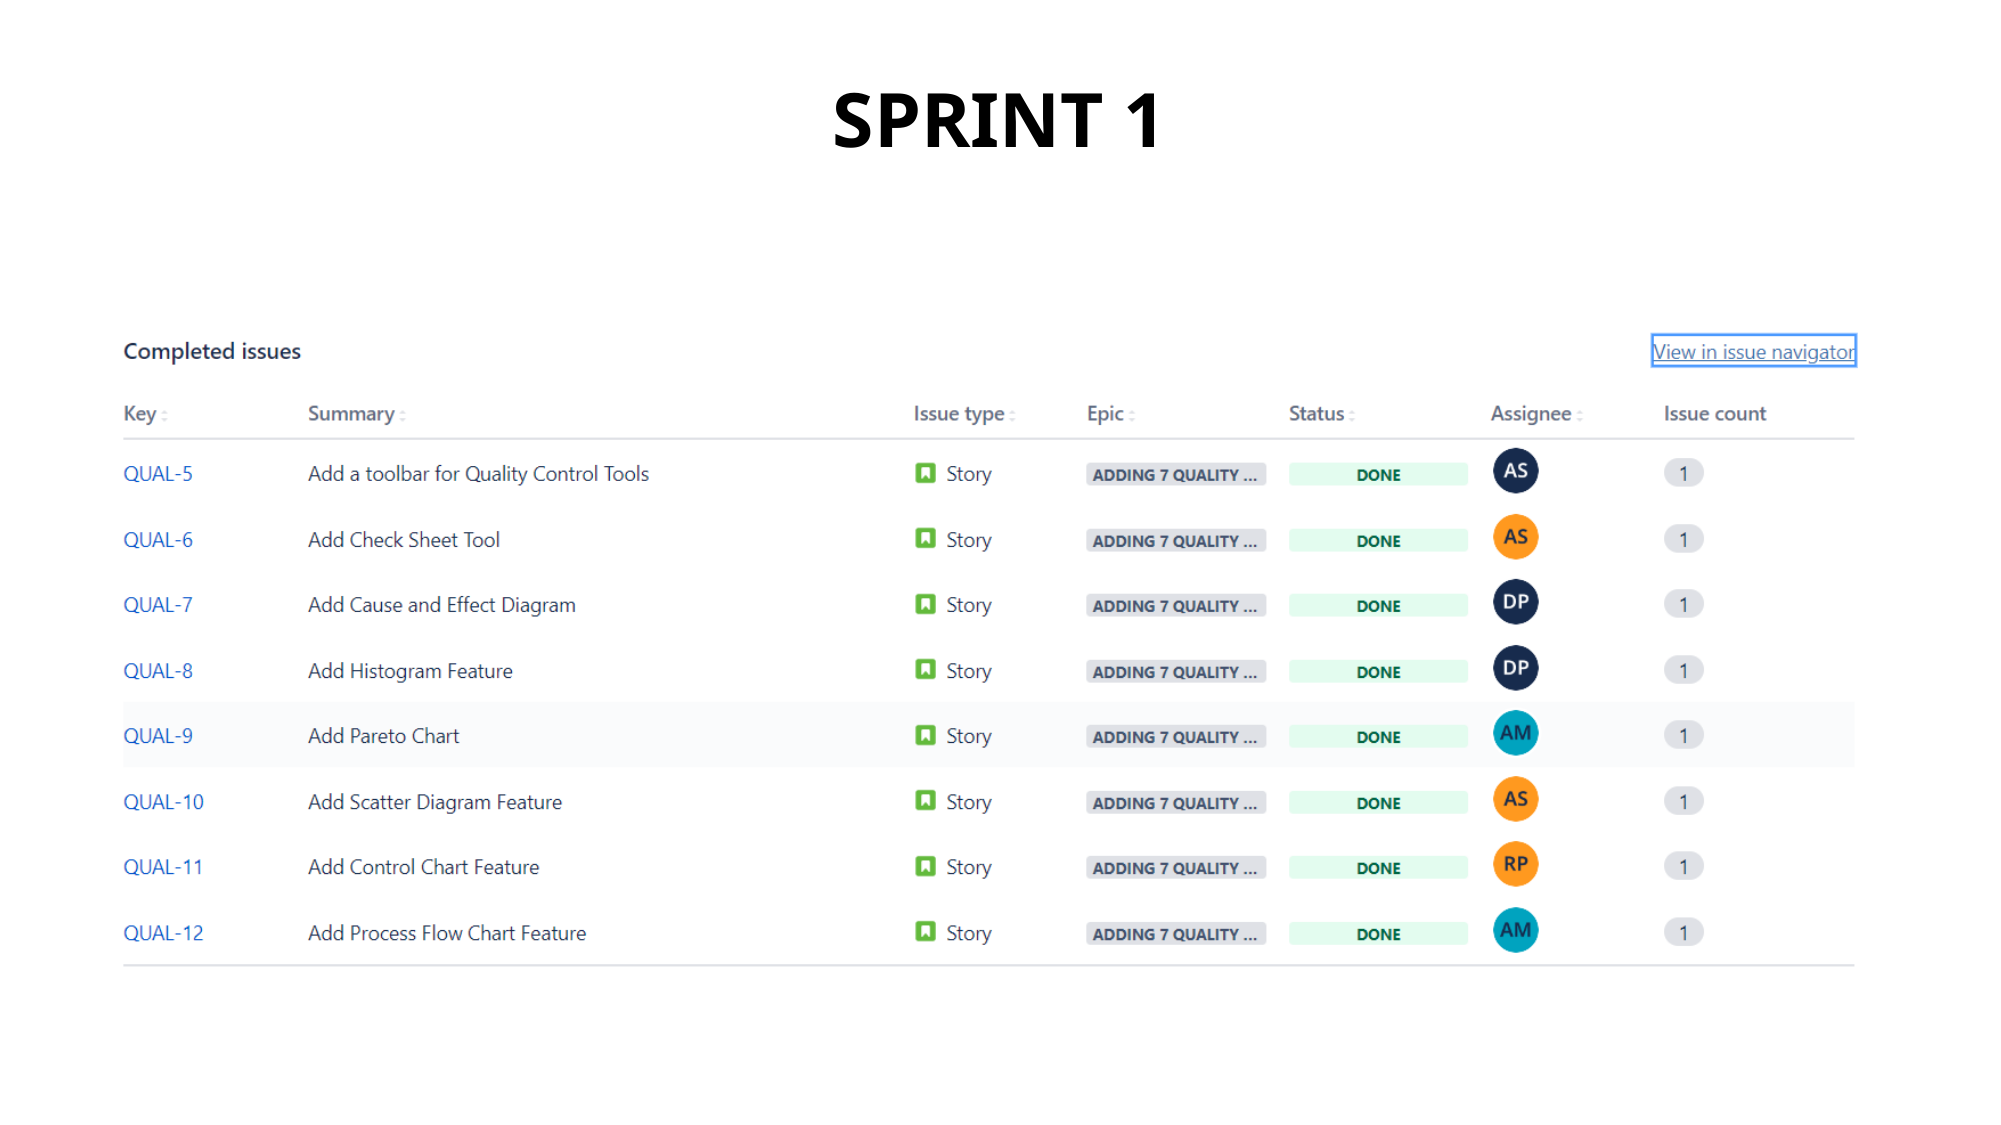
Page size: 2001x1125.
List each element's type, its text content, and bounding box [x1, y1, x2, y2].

title SPRINT 1 [37, 75, 1963, 179]
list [106, 318, 1894, 990]
